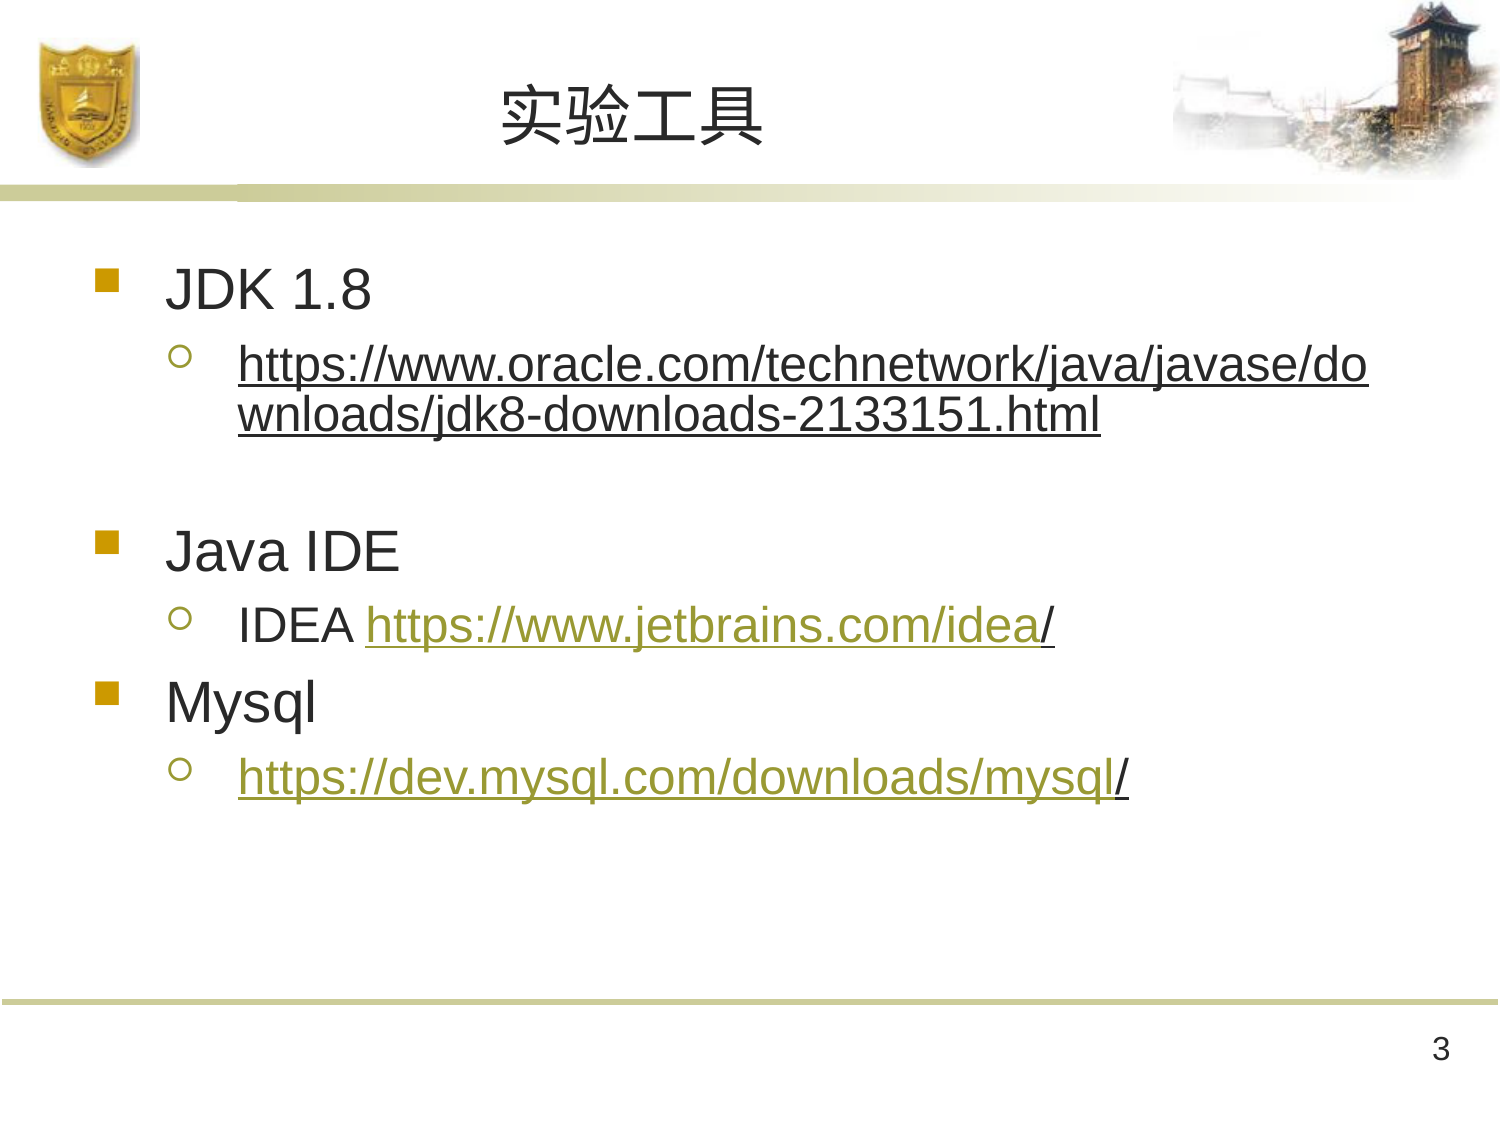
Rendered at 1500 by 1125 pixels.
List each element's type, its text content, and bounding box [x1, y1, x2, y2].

list JDK 1.8 https://www.oracle.com/technetwork/java/javase/downloads/jdk8-downloads-2133151.html Java IDE IDEA https://www.jetbrains.com/idea/ Mysql https://dev.mysql.com/downloads/mysql/ [76, 243, 1413, 965]
picture [2, 999, 1498, 1005]
picture [1173, 0, 1500, 180]
slide_number 3 [1312, 1019, 1466, 1095]
title 实验工具 [171, 66, 1093, 161]
picture [35, 35, 140, 168]
